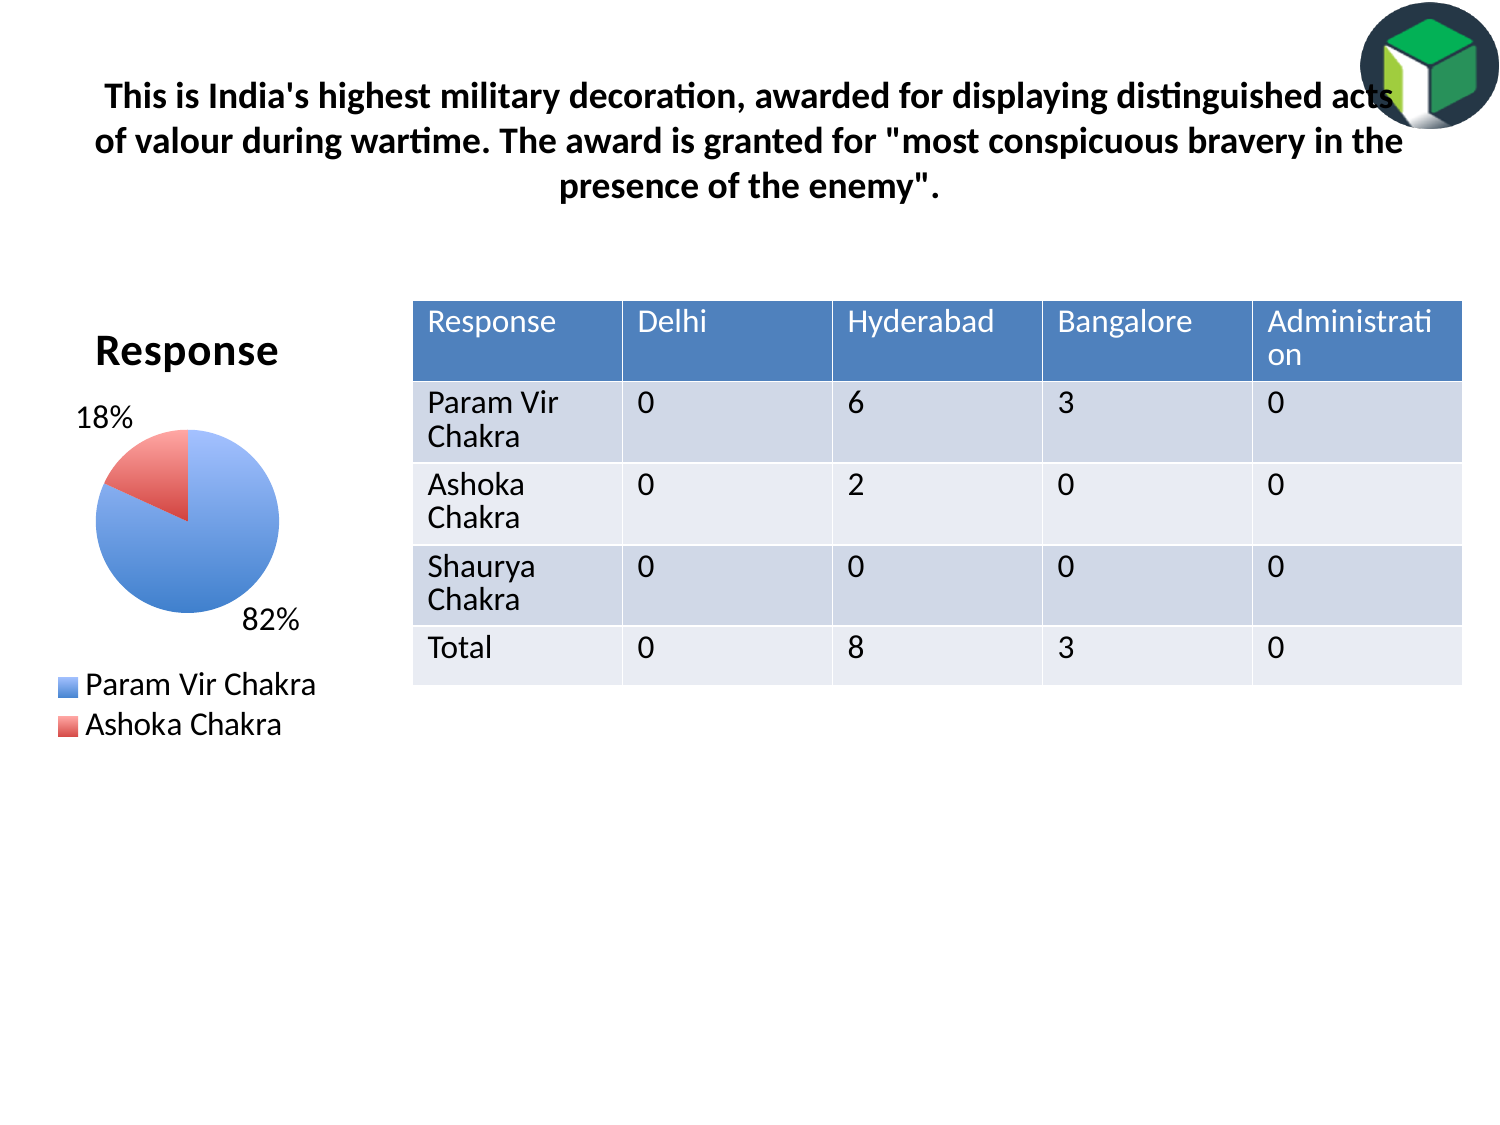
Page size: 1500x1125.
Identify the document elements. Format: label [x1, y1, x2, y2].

table_cell [833, 382, 1042, 462]
table_header [413, 301, 622, 381]
title [75, 45, 1425, 233]
table_cell [413, 627, 622, 685]
table_cell [1043, 546, 1252, 625]
table_cell [413, 546, 622, 625]
table_cell [1253, 382, 1462, 462]
table_header [1253, 301, 1462, 381]
picture [1360, 2, 1499, 130]
table_cell [1043, 627, 1252, 685]
table_header [623, 301, 832, 381]
table_cell [623, 382, 832, 462]
table_cell [1253, 627, 1462, 685]
table_cell [833, 464, 1042, 544]
table_cell [833, 546, 1042, 625]
table_cell [623, 464, 832, 544]
table_cell [623, 546, 832, 625]
table_cell [1253, 546, 1462, 625]
table_cell [1043, 382, 1252, 462]
table_cell [623, 627, 832, 685]
table_cell [833, 627, 1042, 685]
table_cell [413, 382, 622, 462]
table_header [1043, 301, 1252, 381]
table_cell [1253, 464, 1462, 544]
table_header [833, 301, 1042, 381]
table_cell [1043, 464, 1252, 544]
table_cell [413, 464, 622, 544]
chart [0, 299, 413, 751]
